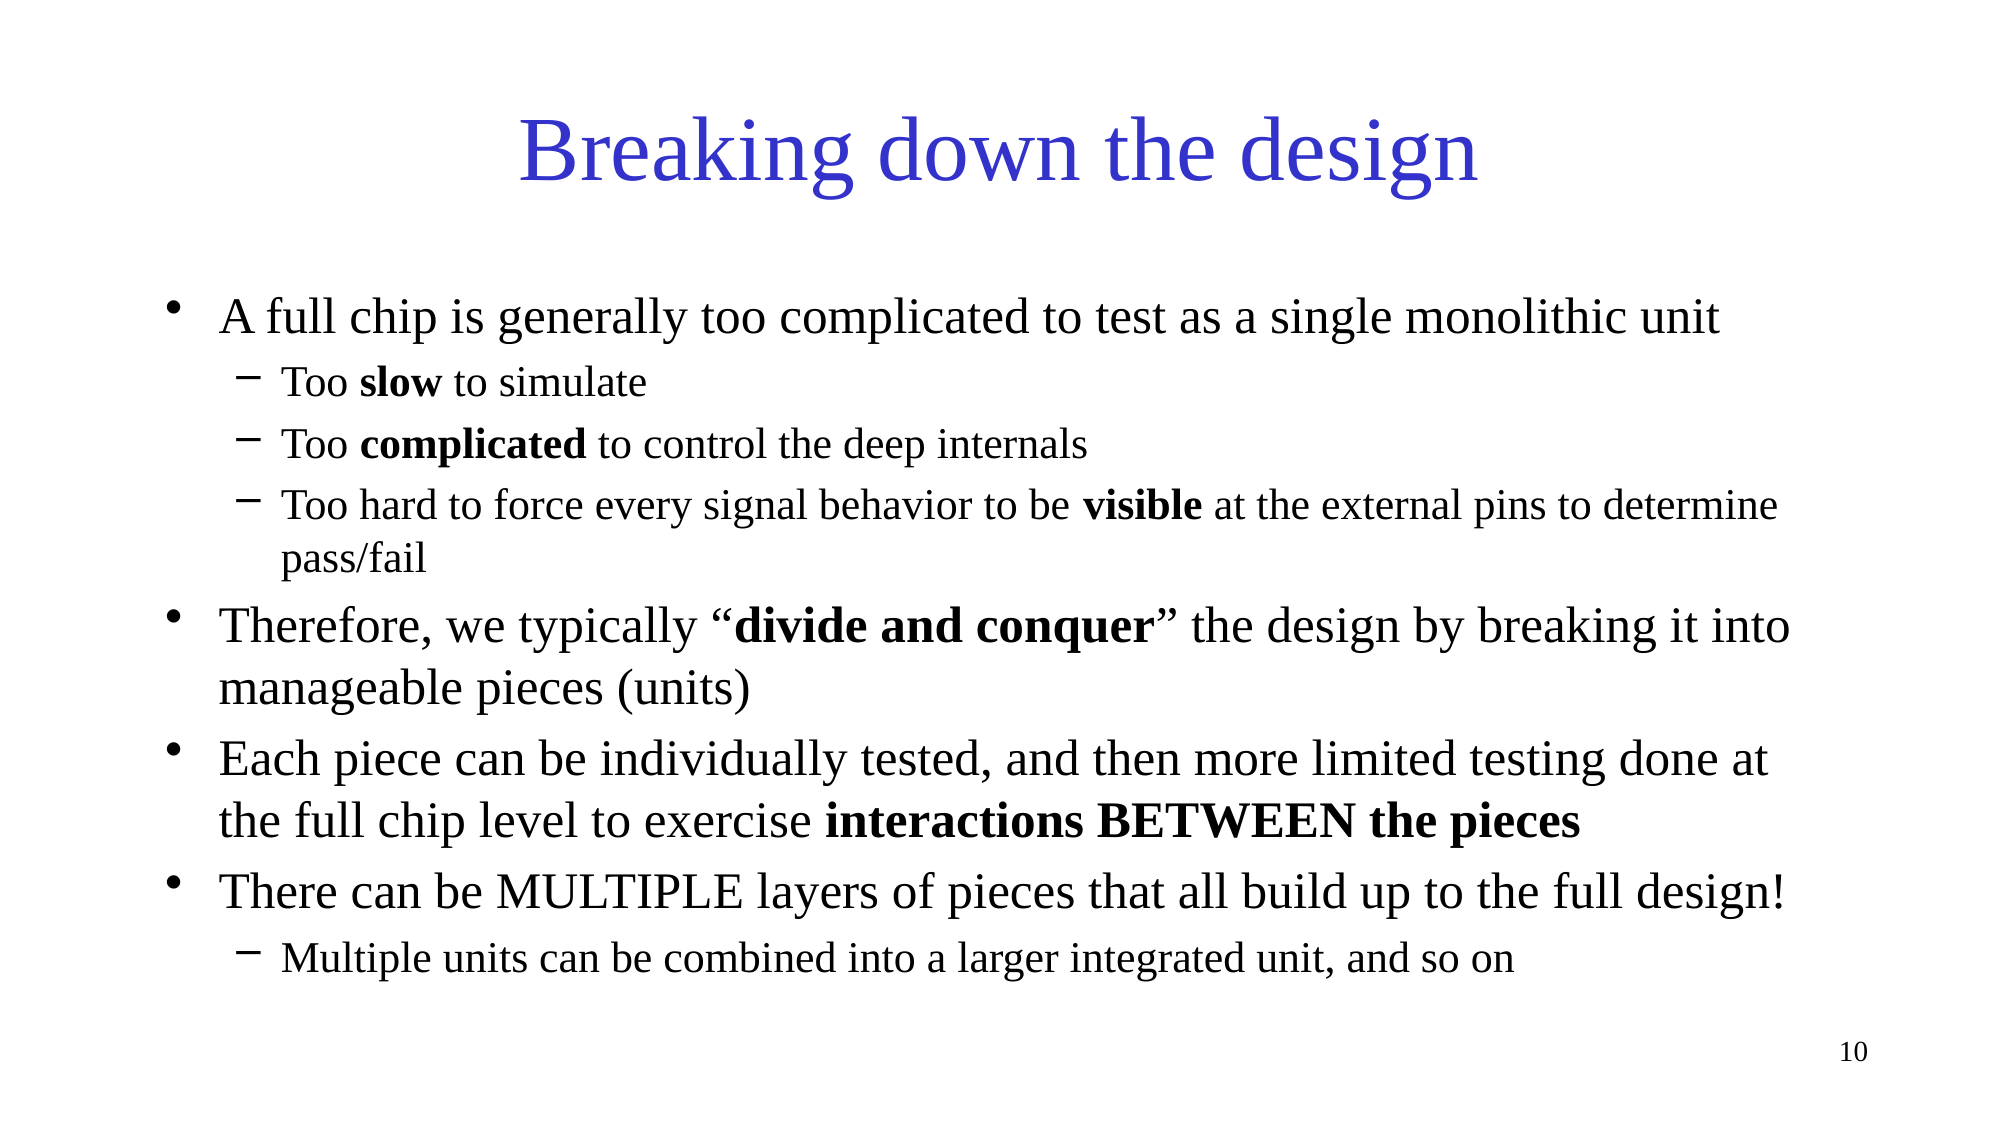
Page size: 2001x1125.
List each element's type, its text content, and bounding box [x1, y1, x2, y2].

title Breaking down the design [150, 50, 1850, 238]
list A full chip is generally too complicated to test as a single monolithic unit Too slow to simulate Too complicated to control the deep internals Too hard to force every signal behavior to be visible at the external pins to determine pass/fail Therefore, we typically “divide and conquer” the design by breaking it into manageable pieces (units) Each piece can be individually tested, and then more limited testing done at the full chip level to exercise interactions BETWEEN the pieces There can be MULTIPLE layers of pieces that all build up to the full design! Multiple units can be combined into a larger integrated unit, and so on [150, 275, 1850, 1000]
